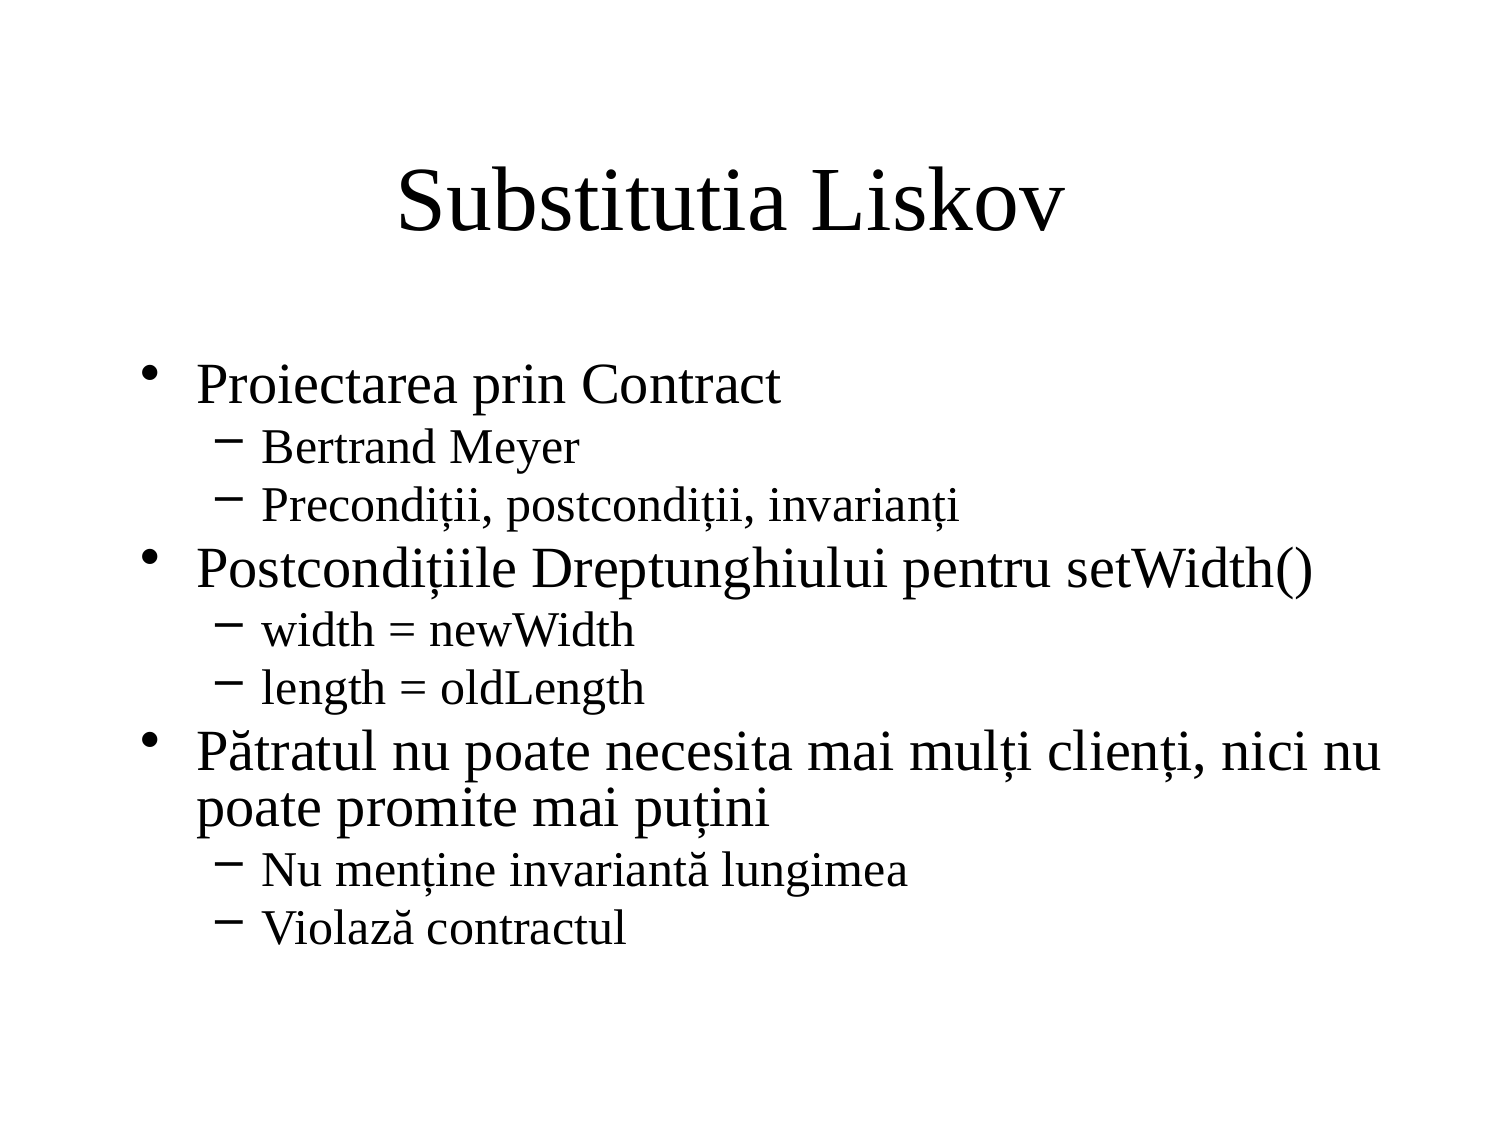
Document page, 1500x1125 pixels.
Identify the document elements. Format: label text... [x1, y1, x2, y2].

title Substitutia Liskov [249, 112, 1213, 275]
list Proiectarea prin Contract Bertrand Meyer Precondiții, postcondiții, invarianți Postcondițiile Dreptunghiului pentru setWidth() width = newWidth length = oldLength Pătratul nu poate necesita mai mulți clienți, nici nu poate promite mai puțini Nu menține invariantă lungimea Violază contractul [125, 337, 1400, 1100]
